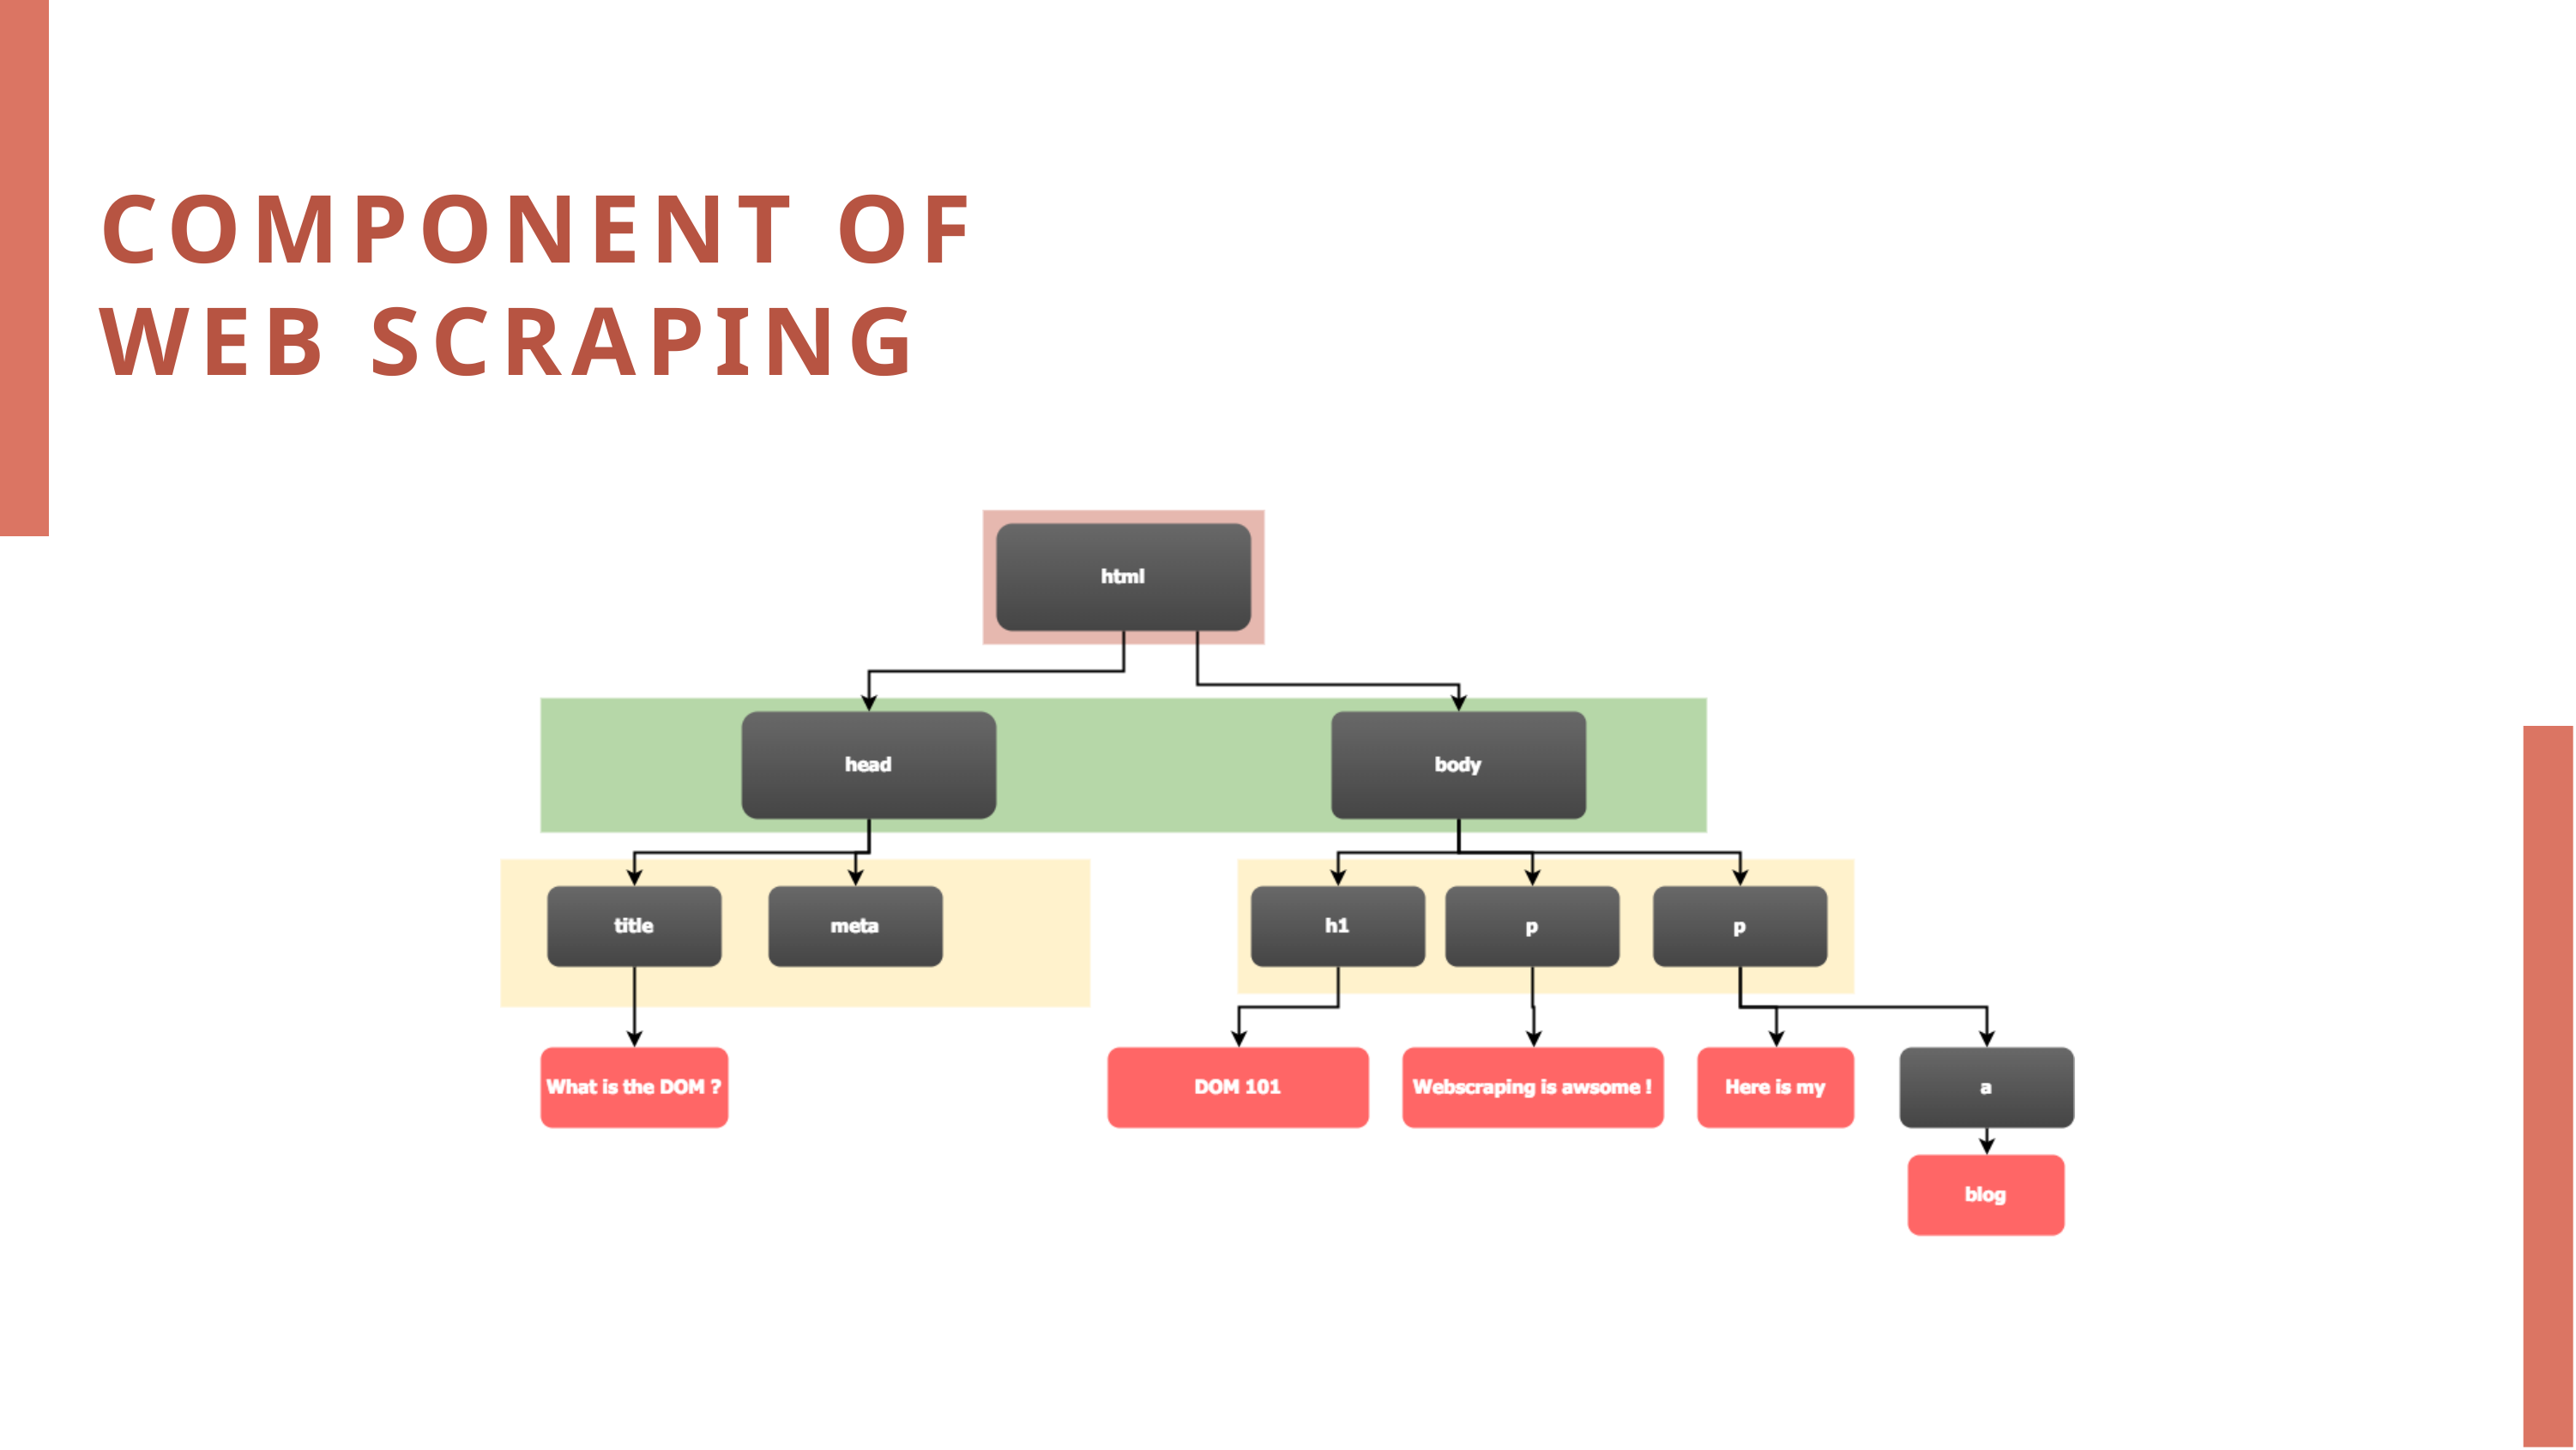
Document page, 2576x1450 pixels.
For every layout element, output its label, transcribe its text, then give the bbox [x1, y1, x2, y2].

text_box [0, 0, 49, 536]
text_box [2523, 726, 2573, 1447]
title COMPONENT OF WEB SCRAPING [97, 166, 2428, 412]
picture [499, 510, 2076, 1236]
